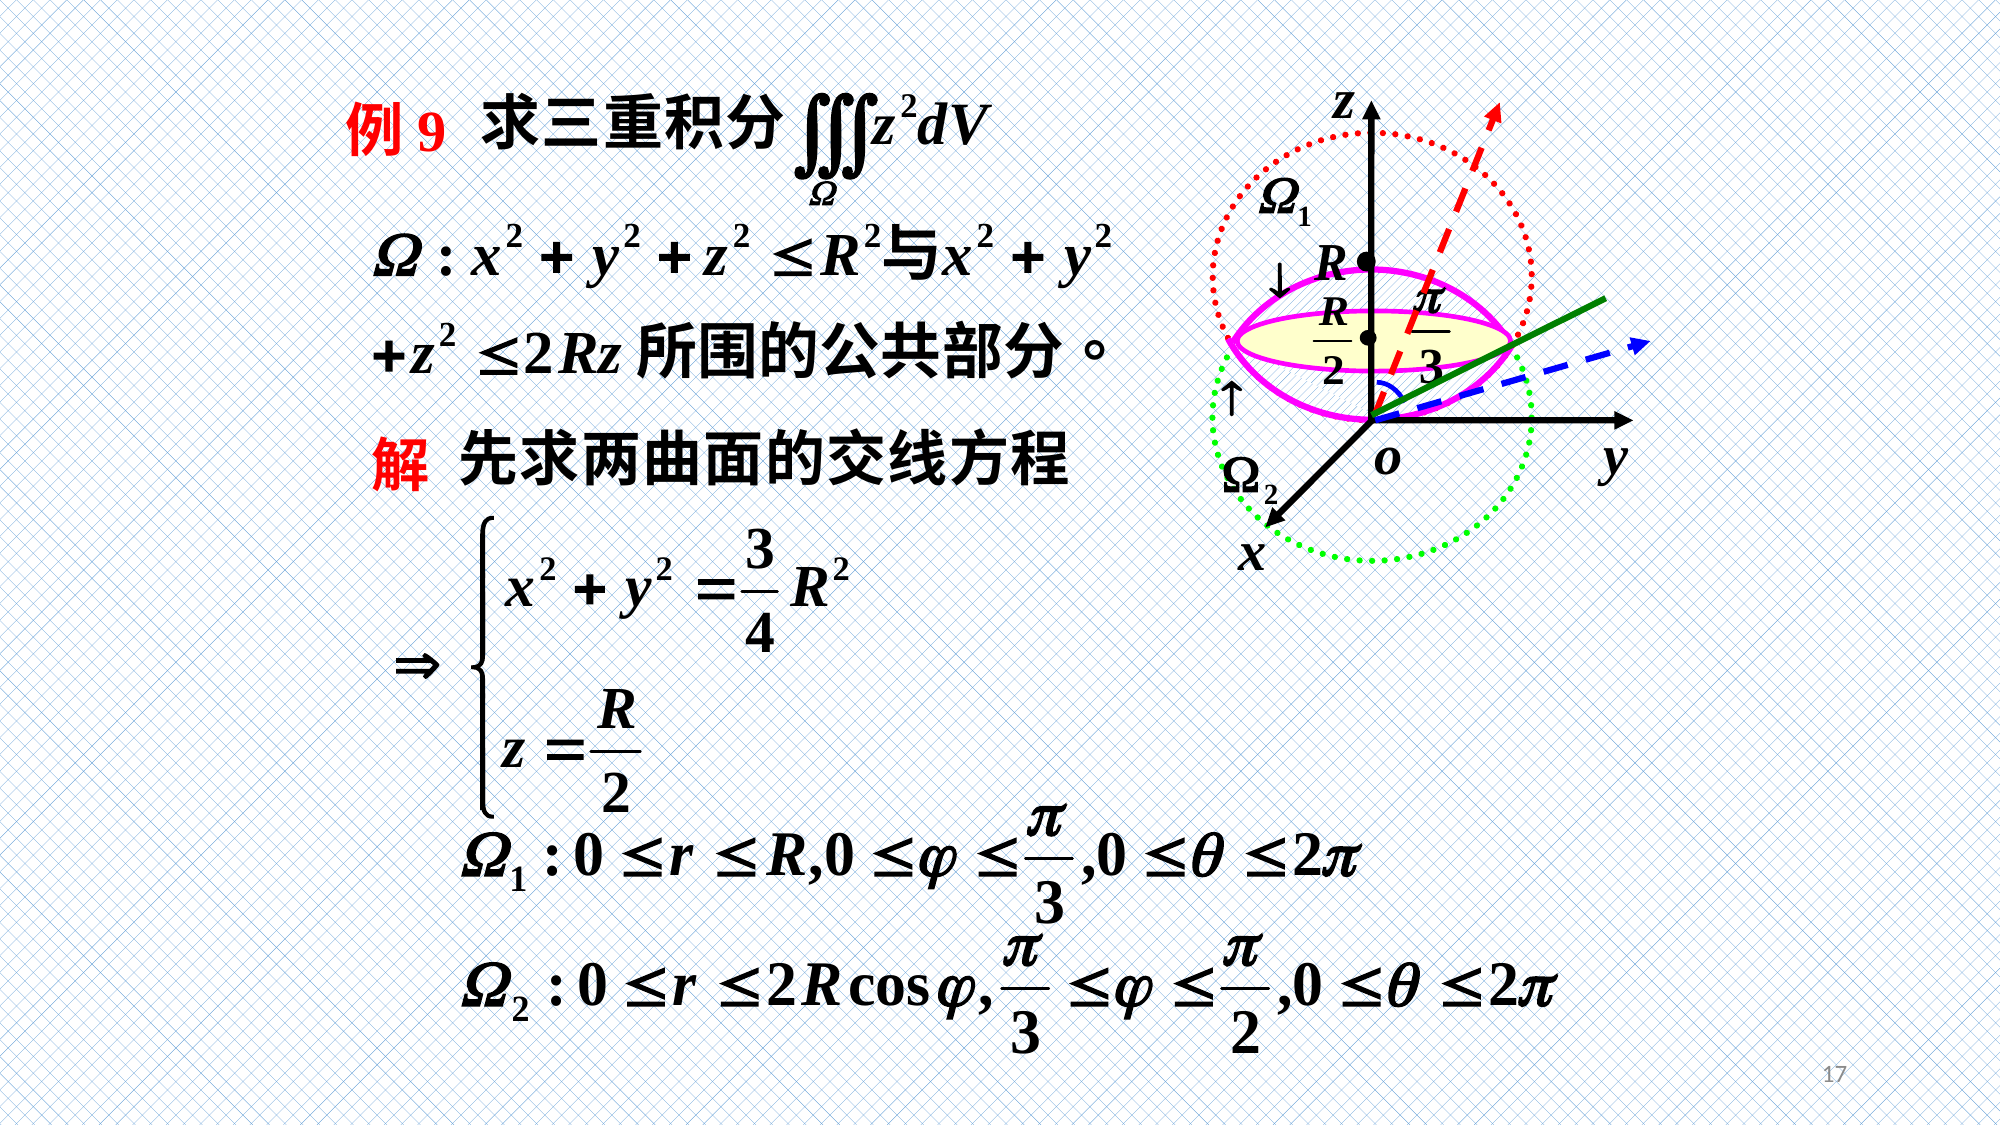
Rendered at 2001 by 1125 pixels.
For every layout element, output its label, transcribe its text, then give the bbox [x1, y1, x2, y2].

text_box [1249, 160, 1321, 318]
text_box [449, 904, 1566, 1066]
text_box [362, 208, 1117, 398]
text_box [1644, 339, 1651, 347]
slide_number 17 [1412, 1042, 1863, 1103]
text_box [1303, 231, 1388, 286]
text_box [1223, 54, 1644, 589]
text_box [1376, 260, 1475, 437]
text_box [428, 420, 1084, 506]
text_box 例9 [330, 85, 462, 171]
text_box [1212, 225, 1223, 328]
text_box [449, 774, 1370, 904]
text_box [473, 69, 1008, 220]
text_box 解 [356, 420, 428, 506]
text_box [1214, 357, 1223, 514]
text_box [386, 504, 868, 833]
